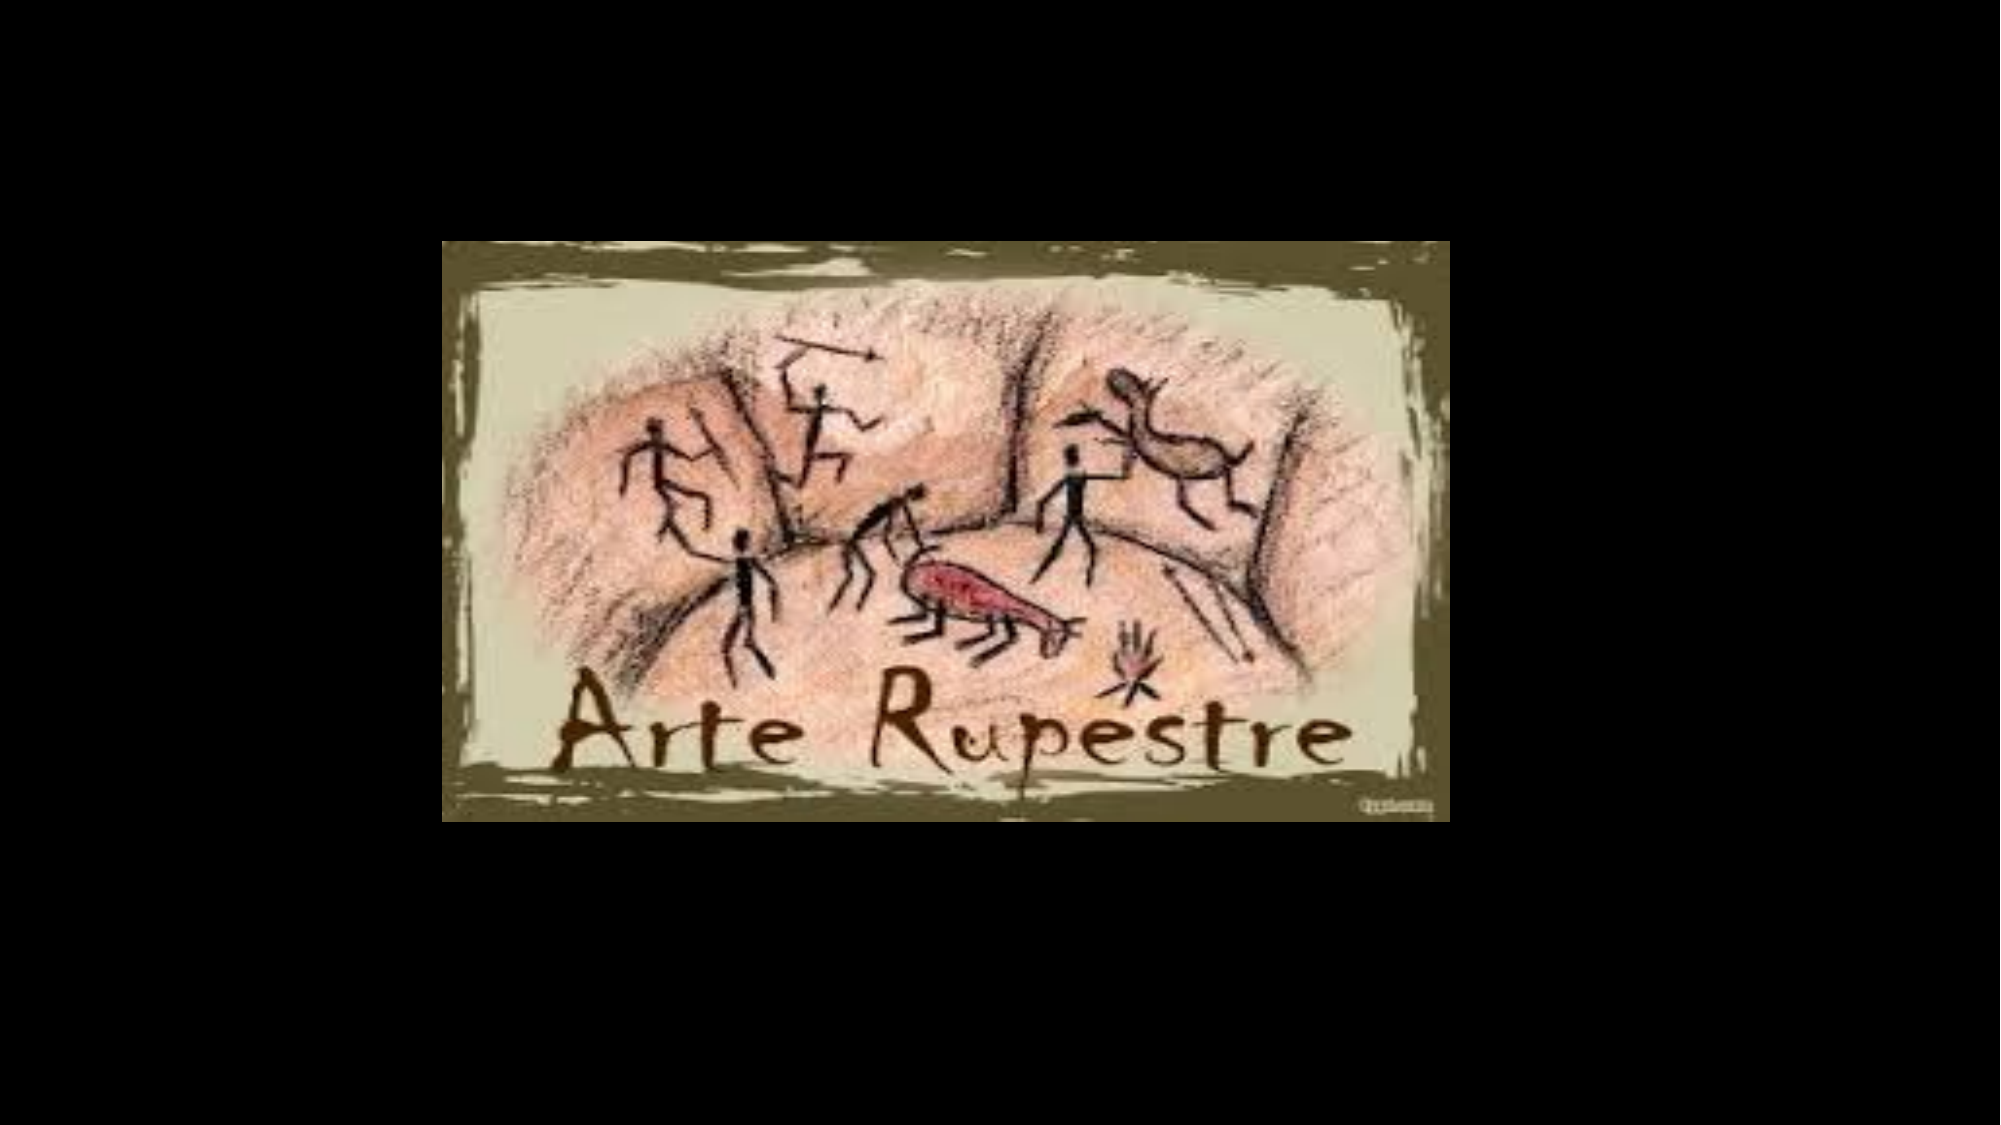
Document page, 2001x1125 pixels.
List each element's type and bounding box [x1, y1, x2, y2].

list [442, 241, 1450, 822]
